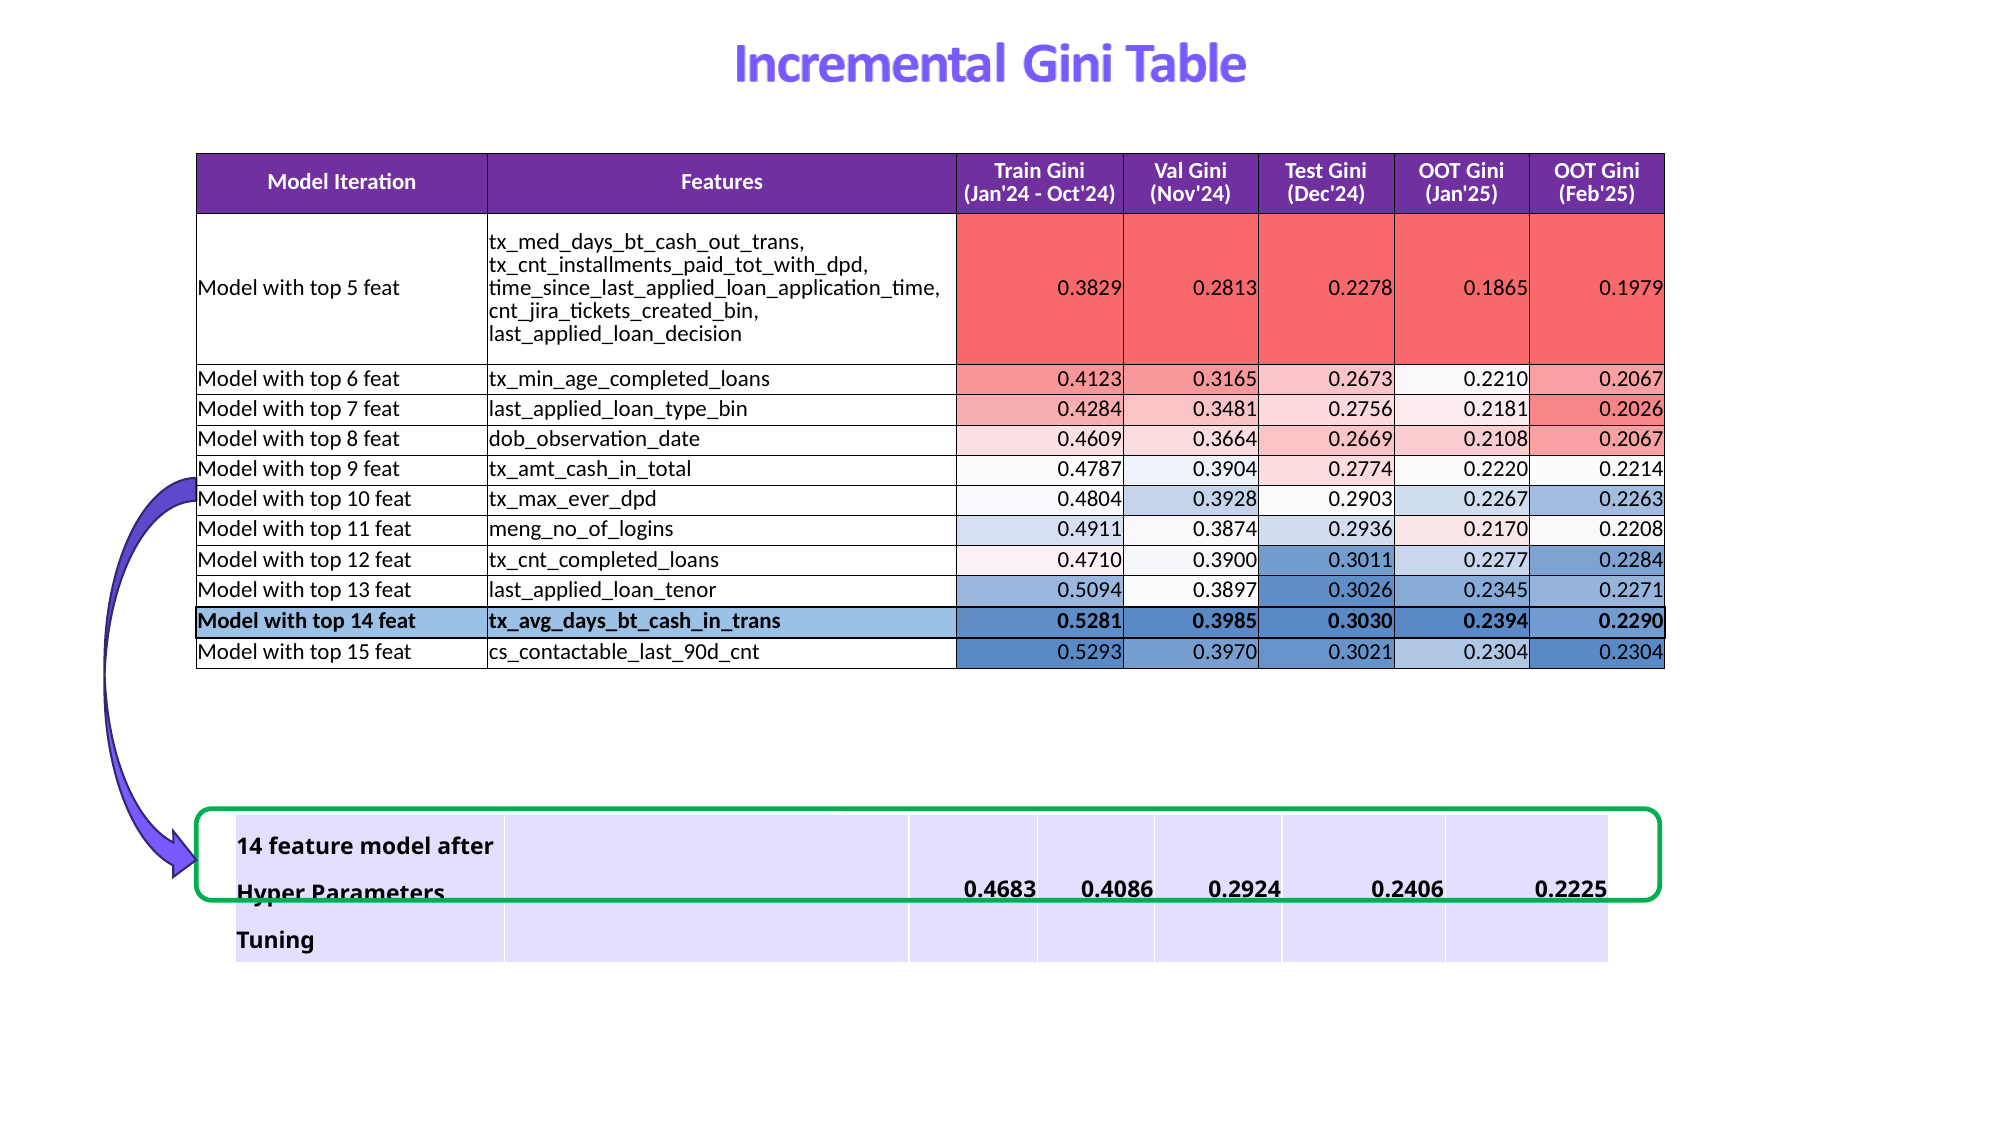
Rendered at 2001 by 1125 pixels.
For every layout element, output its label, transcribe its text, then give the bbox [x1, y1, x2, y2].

table_cell 0.3165 [1124, 365, 1258, 394]
table_cell Model with top 15 feat [197, 639, 487, 668]
table_cell 0.3970 [1124, 639, 1258, 668]
table_header 0.4683 [910, 902, 1037, 962]
table_cell 0.3829 [957, 214, 1123, 364]
table_cell 0.3011 [1259, 546, 1394, 575]
table_cell 0.3021 [1259, 639, 1394, 668]
table_cell 0.2756 [1259, 395, 1394, 425]
table_cell 0.2936 [1259, 516, 1394, 545]
table_cell Model with top 10 feat [197, 486, 487, 515]
table_cell Model with top 14 feat [197, 608, 487, 637]
table_cell 0.4787 [957, 456, 1123, 485]
table_cell 0.2214 [1530, 456, 1664, 485]
table_cell 0.2669 [1259, 426, 1394, 455]
table_cell last_applied_loan_type_bin [488, 395, 956, 425]
table_cell 0.2220 [1395, 456, 1529, 485]
table_cell 0.2277 [1395, 546, 1529, 575]
table_cell 0.2067 [1530, 426, 1664, 455]
table_cell meng_no_of_logins [488, 516, 956, 545]
table_cell tx_amt_cash_in_total [488, 456, 956, 485]
table_header 0.2406 [1283, 902, 1445, 962]
table_cell 0.3900 [1124, 546, 1258, 575]
table_header 14 feature model after Hyper Parameters Tuning [236, 902, 504, 962]
table_cell 0.2278 [1259, 214, 1394, 364]
table_cell 0.4284 [957, 395, 1123, 425]
table_cell 0.1865 [1395, 214, 1529, 364]
table_cell 0.2394 [1395, 608, 1529, 637]
table_cell 0.2170 [1395, 516, 1529, 545]
table_cell 0.4123 [957, 365, 1123, 394]
table_cell 0.2210 [1395, 365, 1529, 394]
table_cell 0.2067 [1530, 365, 1664, 394]
table_cell 0.3897 [1124, 576, 1258, 606]
table_cell 0.2903 [1259, 486, 1394, 515]
table_cell 0.3904 [1124, 456, 1258, 485]
table_cell 0.2208 [1530, 516, 1664, 545]
table_cell 0.3030 [1259, 608, 1394, 637]
table_cell 0.2263 [1530, 486, 1664, 515]
table_cell 0.2284 [1530, 546, 1664, 575]
table_header [505, 902, 908, 962]
table_cell 0.2813 [1124, 214, 1258, 364]
table_cell 0.5293 [957, 639, 1123, 668]
table_cell 0.3026 [1259, 576, 1394, 606]
table_cell last_applied_loan_tenor [488, 576, 956, 606]
table_cell Model with top 13 feat [197, 576, 487, 606]
table_cell 0.2673 [1259, 365, 1394, 394]
table_cell 0.4911 [957, 516, 1123, 545]
table_header Features [488, 154, 956, 213]
table_cell 0.2345 [1395, 576, 1529, 606]
table_cell Model with top 5 feat [197, 214, 487, 364]
table_cell 0.3928 [1124, 486, 1258, 515]
table_cell tx_avg_days_bt_cash_in_trans [488, 608, 956, 637]
table_cell 0.4804 [957, 486, 1123, 515]
table_cell 0.2271 [1530, 576, 1664, 606]
table_cell tx_cnt_completed_loans [488, 546, 956, 575]
table_cell Model with top 9 feat [197, 456, 487, 485]
table_cell 0.3874 [1124, 516, 1258, 545]
table_cell tx_max_ever_dpd [488, 486, 956, 515]
table_cell 0.2181 [1395, 395, 1529, 425]
table_cell 0.2290 [1530, 608, 1664, 637]
table_cell dob_observation_date [488, 426, 956, 455]
table_cell Model with top 7 feat [197, 395, 487, 425]
table_header OOT Gini (Feb'25) [1530, 154, 1664, 213]
table_cell tx_min_age_completed_loans [488, 365, 956, 394]
text_box [103, 476, 198, 880]
table_cell 0.2774 [1259, 456, 1394, 485]
table_header OOT Gini (Jan'25) [1395, 154, 1529, 213]
table_header Val Gini (Nov'24) [1124, 154, 1258, 213]
table_cell Model with top 11 feat [197, 516, 487, 545]
table_cell 0.5281 [957, 608, 1123, 637]
text_box [195, 807, 1661, 902]
table_header Model Iteration [197, 154, 487, 213]
table_header 0.2924 [1155, 902, 1281, 962]
table_cell Model with top 6 feat [197, 365, 487, 394]
table_cell 0.2304 [1530, 639, 1664, 668]
table_cell 0.3664 [1124, 426, 1258, 455]
picture [182, 10, 1799, 133]
table_cell cs_contactable_last_90d_cnt [488, 639, 956, 668]
table_cell tx_med_days_bt_cash_out_trans, tx_cnt_installments_paid_tot_with_dpd, time_since_last_applied_loan_application_time, cnt_jira_tickets_created_bin, last_applied_loan_decision [488, 214, 956, 364]
table_header Test Gini (Dec'24) [1259, 154, 1394, 213]
table_cell 0.2267 [1395, 486, 1529, 515]
table_header Train Gini (Jan'24 - Oct'24) [957, 154, 1123, 213]
table_cell Model with top 12 feat [197, 546, 487, 575]
table_cell Model with top 8 feat [197, 426, 487, 455]
table_cell 0.2304 [1395, 639, 1529, 668]
table_cell 0.5094 [957, 576, 1123, 606]
table_cell 0.2026 [1530, 395, 1664, 425]
table_cell 0.1979 [1530, 214, 1664, 364]
table_cell 0.2108 [1395, 426, 1529, 455]
table_cell 0.3985 [1124, 608, 1258, 637]
table_cell 0.4609 [957, 426, 1123, 455]
table_cell 0.4710 [957, 546, 1123, 575]
table_header 0.4086 [1038, 902, 1154, 962]
table_header 0.2225 [1446, 902, 1608, 962]
table_cell 0.3481 [1124, 395, 1258, 425]
